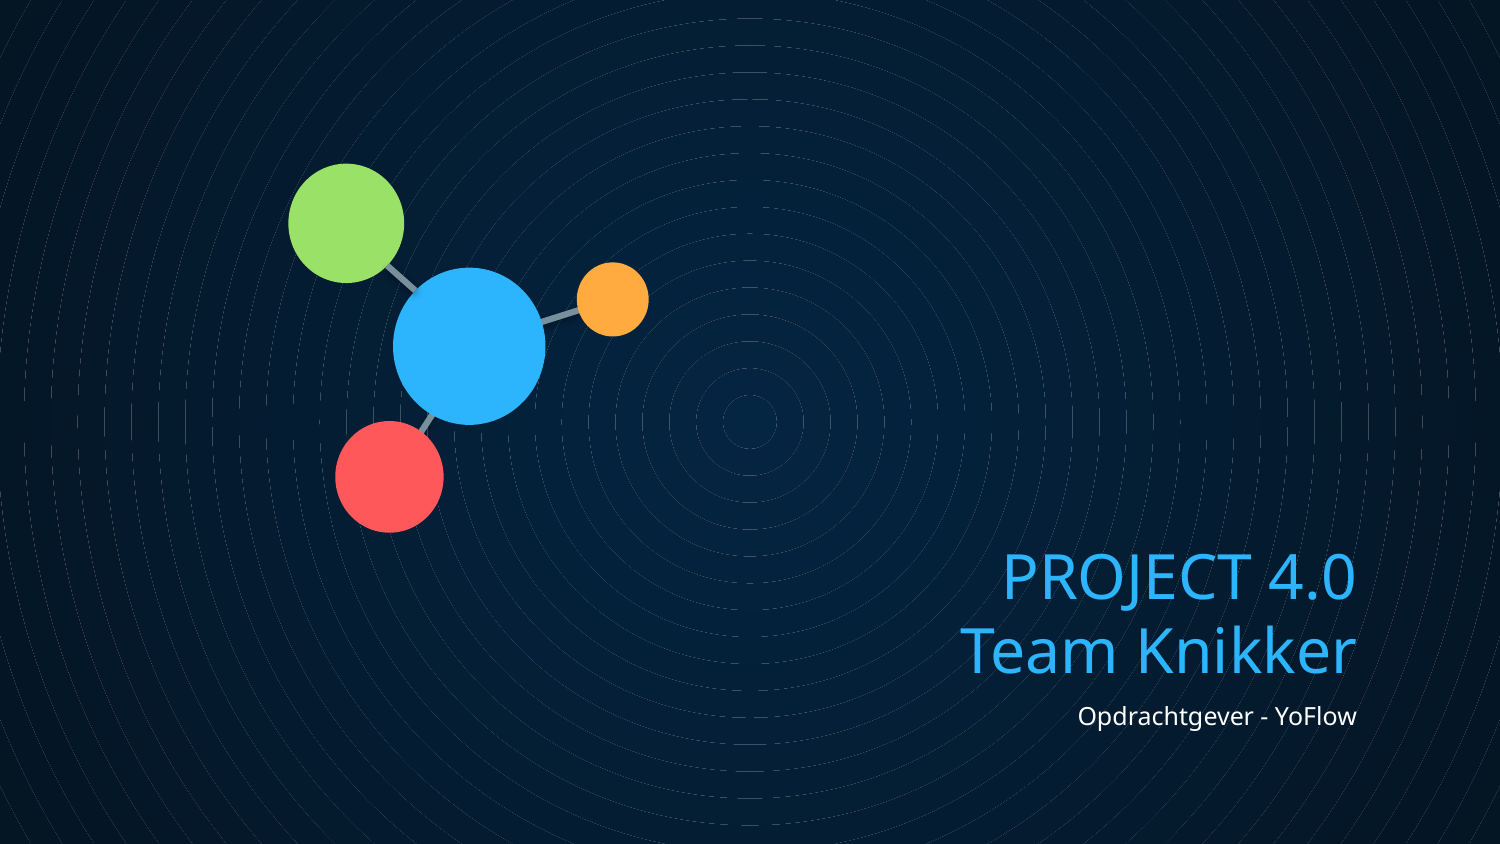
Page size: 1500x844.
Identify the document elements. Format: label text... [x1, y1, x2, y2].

subtitle Opdrachtgever - YoFlow [859, 685, 1373, 786]
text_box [288, 163, 649, 533]
title PROJECT 4.0 Team Knikker [859, 602, 1373, 685]
